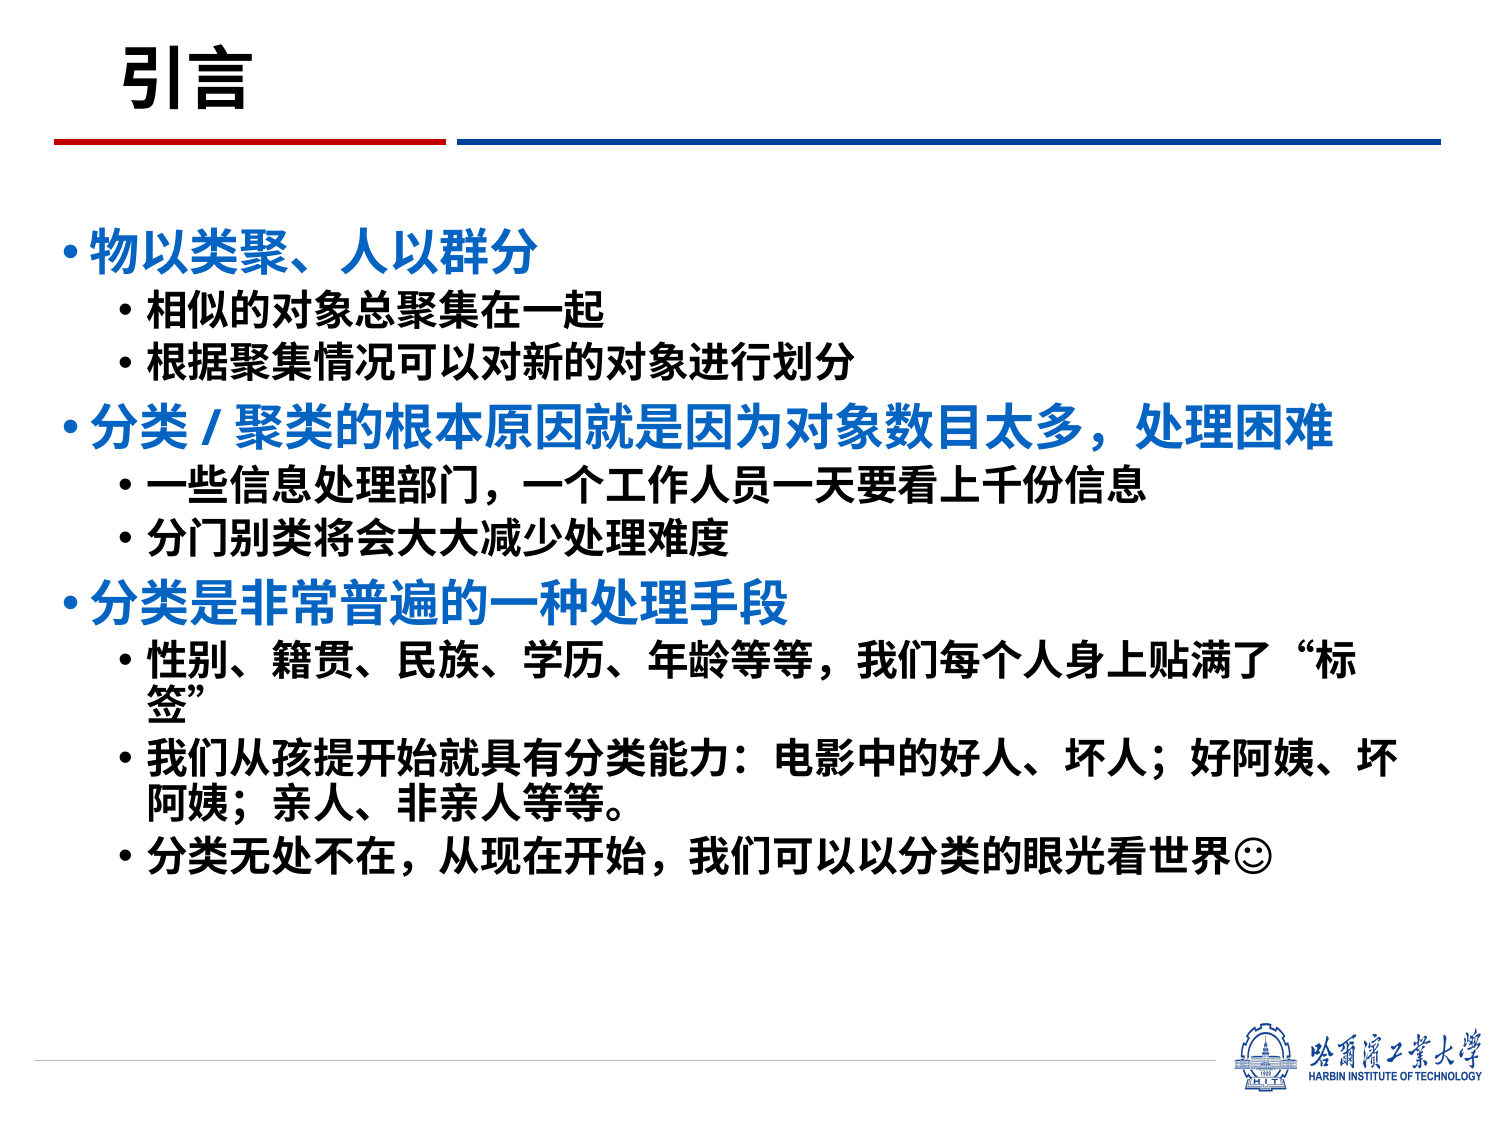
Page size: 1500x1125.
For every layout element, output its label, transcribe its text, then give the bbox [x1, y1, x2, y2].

list 物以类聚、人以群分 相似的对象总聚集在一起 根据聚集情况可以对新的对象进行划分 分类/聚类的根本原因就是因为对象数目太多，处理困难 一些信息处理部门，一个工作人员一天要看上千份信息 分门别类将会大大减少处理难度 分类是非常普遍的一种处理手段 性别、籍贯、民族、学历、年龄等等，我们每个人身上贴满了“标签” 我们从孩提开始就具有分类能力：电影中的好人、坏人；好阿姨、坏阿姨；亲人、非亲人等等。 分类无处不在，从现在开始，我们可以以分类的眼光看世界☺ [46, 219, 1454, 989]
slide_number [1059, 1042, 1397, 1103]
picture [1204, 1023, 1482, 1094]
title 引言 [103, 32, 1397, 126]
